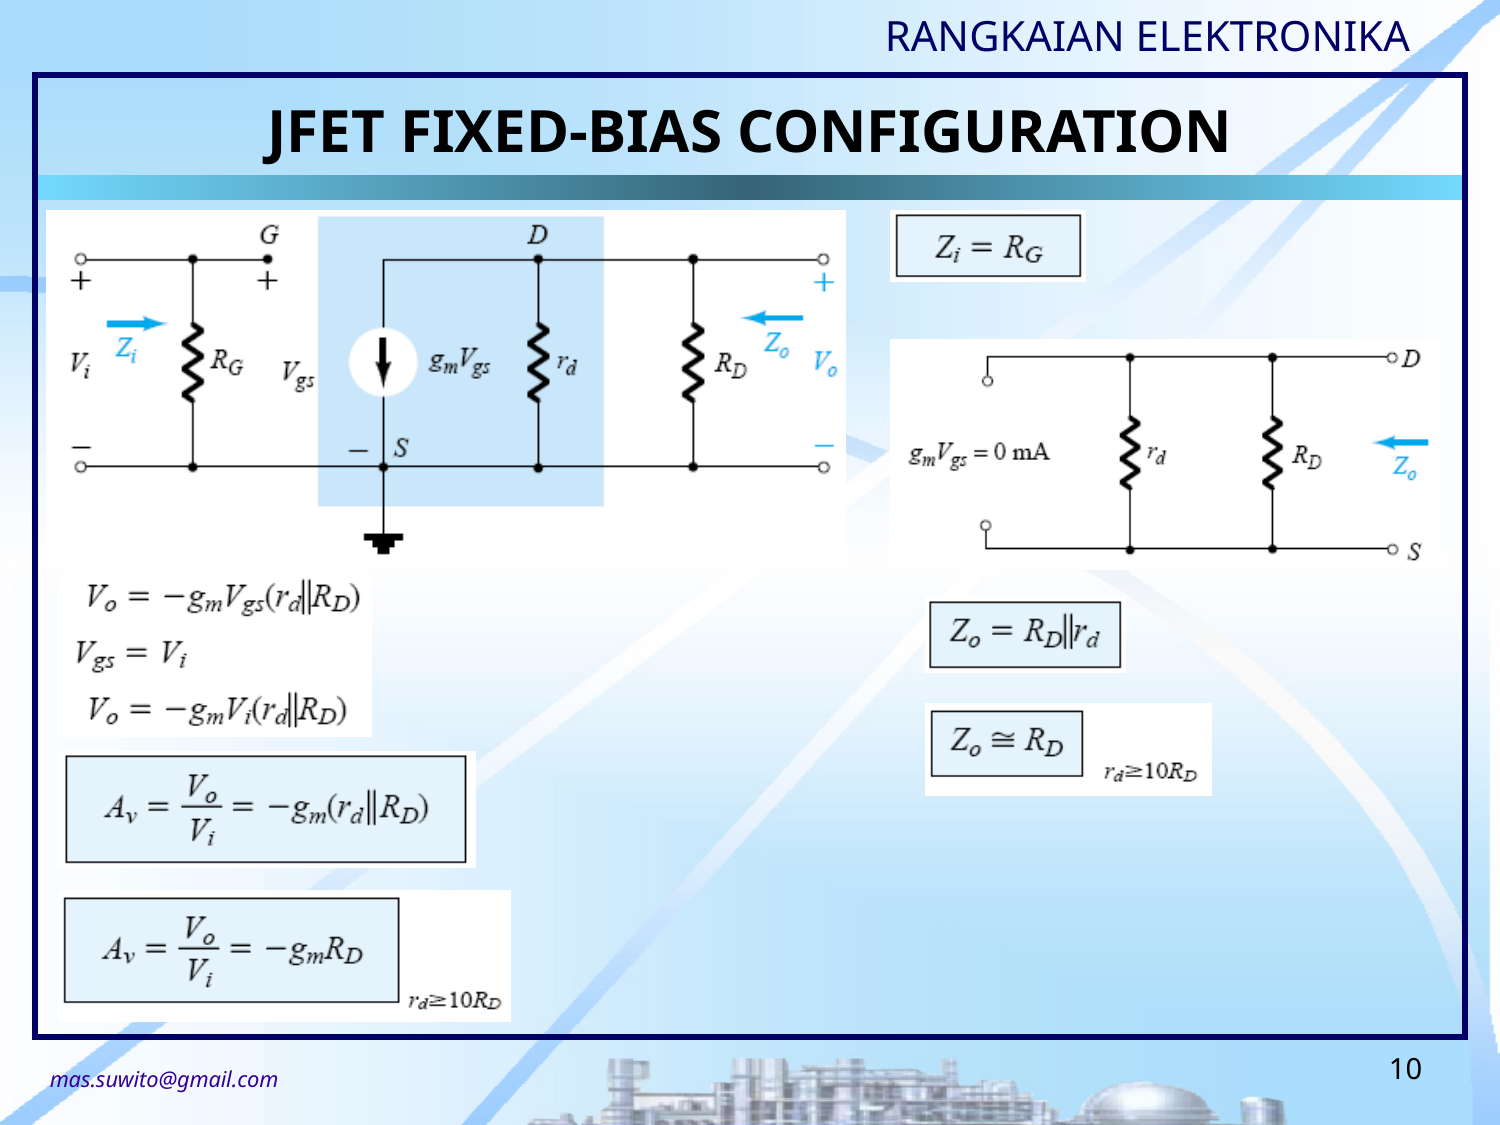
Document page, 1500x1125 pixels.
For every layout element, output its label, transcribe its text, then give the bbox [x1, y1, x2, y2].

slide_number 9 [1124, 1042, 1438, 1106]
picture [0, 0, 1500, 1125]
title JFET FIXED-BIAS CONFIGURATION [34, 81, 1466, 177]
